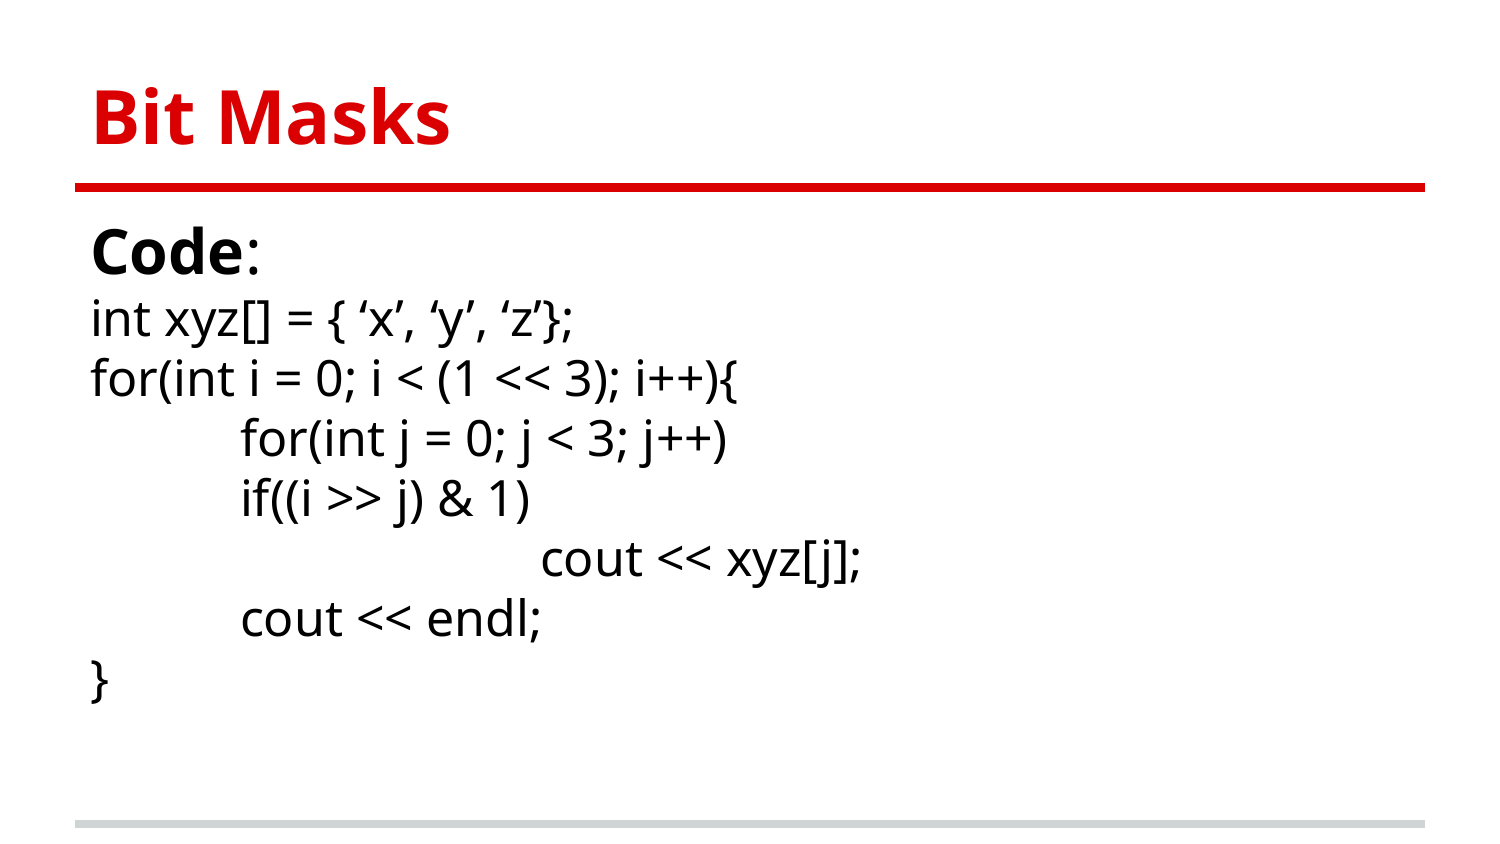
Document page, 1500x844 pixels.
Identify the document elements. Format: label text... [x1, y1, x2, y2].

list Code: int xyz[] = { ‘x’, ‘y’, ‘z’}; for(int i = 0; i < (1 << 3); i++){ for(int j = 0; j < 3; j++) if((i >> j) & 1) cout << xyz[j]; cout << endl; } [75, 196, 1425, 808]
title Bit Masks [75, 33, 1425, 175]
